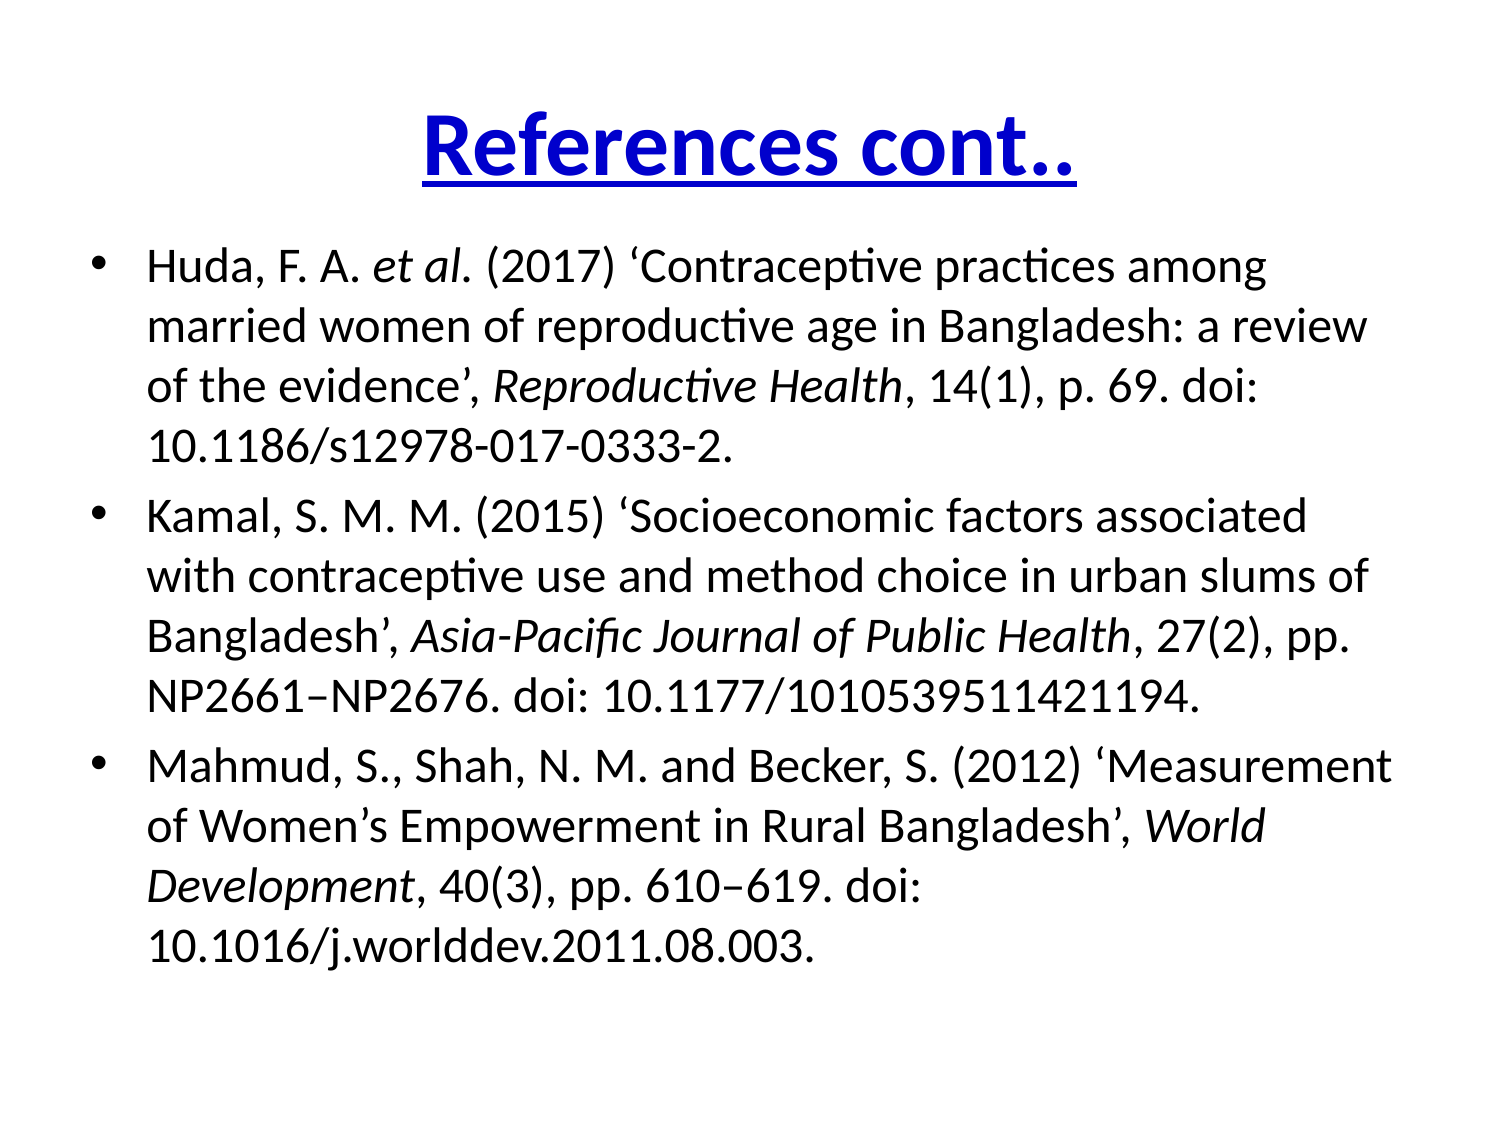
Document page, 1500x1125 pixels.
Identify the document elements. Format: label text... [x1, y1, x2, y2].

list Huda, F. A. et al. (2017) ‘Contraceptive practices among married women of reproductive age in Bangladesh: a review of the evidence’, Reproductive Health, 14(1), p. 69. doi: 10.1186/s12978-017-0333-2. Kamal, S. M. M. (2015) ‘Socioeconomic factors associated with contraceptive use and method choice in urban slums of Bangladesh’, Asia-Pacific Journal of Public Health, 27(2), pp. NP2661–NP2676. doi: 10.1177/1010539511421194. Mahmud, S., Shah, N. M. and Becker, S. (2012) ‘Measurement of Women’s Empowerment in Rural Bangladesh’, World Development, 40(3), pp. 610–619. doi: 10.1016/j.worlddev.2011.08.003. [75, 224, 1425, 1038]
title References cont.. [75, 45, 1425, 224]
